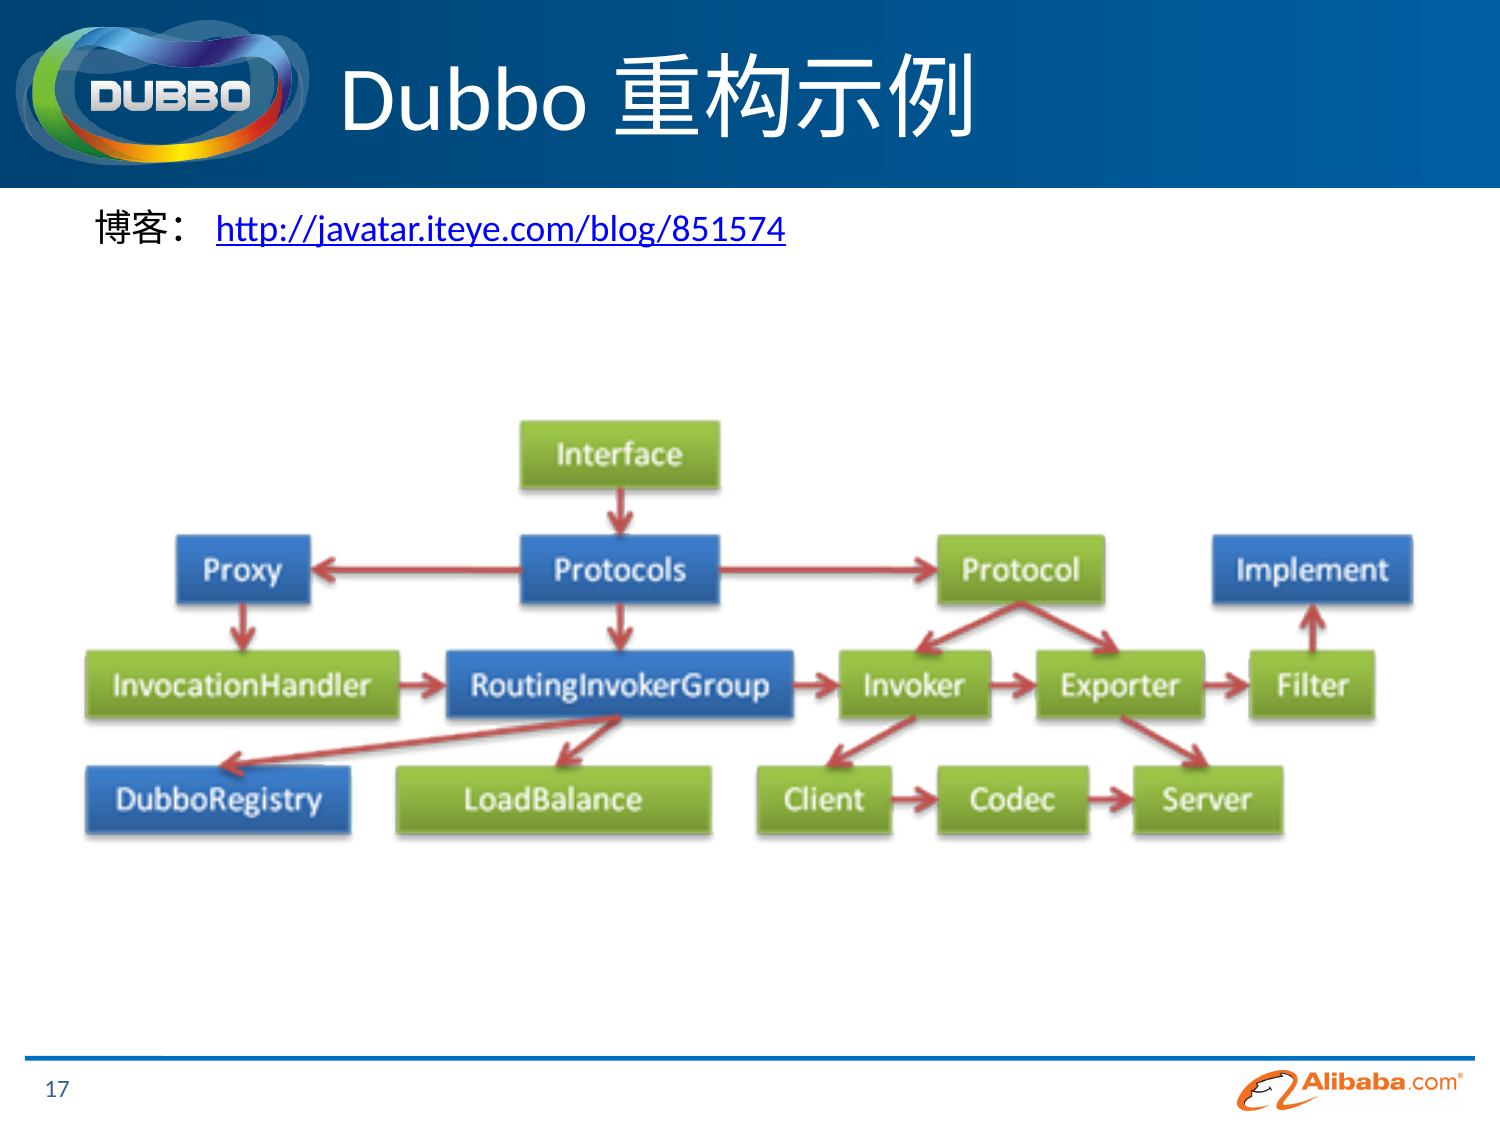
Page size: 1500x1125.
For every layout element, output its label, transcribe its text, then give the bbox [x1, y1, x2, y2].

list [74, 262, 1426, 1006]
slide_number 17 [29, 1057, 195, 1118]
picture [1237, 1070, 1463, 1111]
text_box 博客：http://javatar.iteye.com/blog/851574 [79, 196, 801, 256]
title Dubbo重构示例 [324, 0, 1500, 188]
picture [11, 20, 313, 173]
